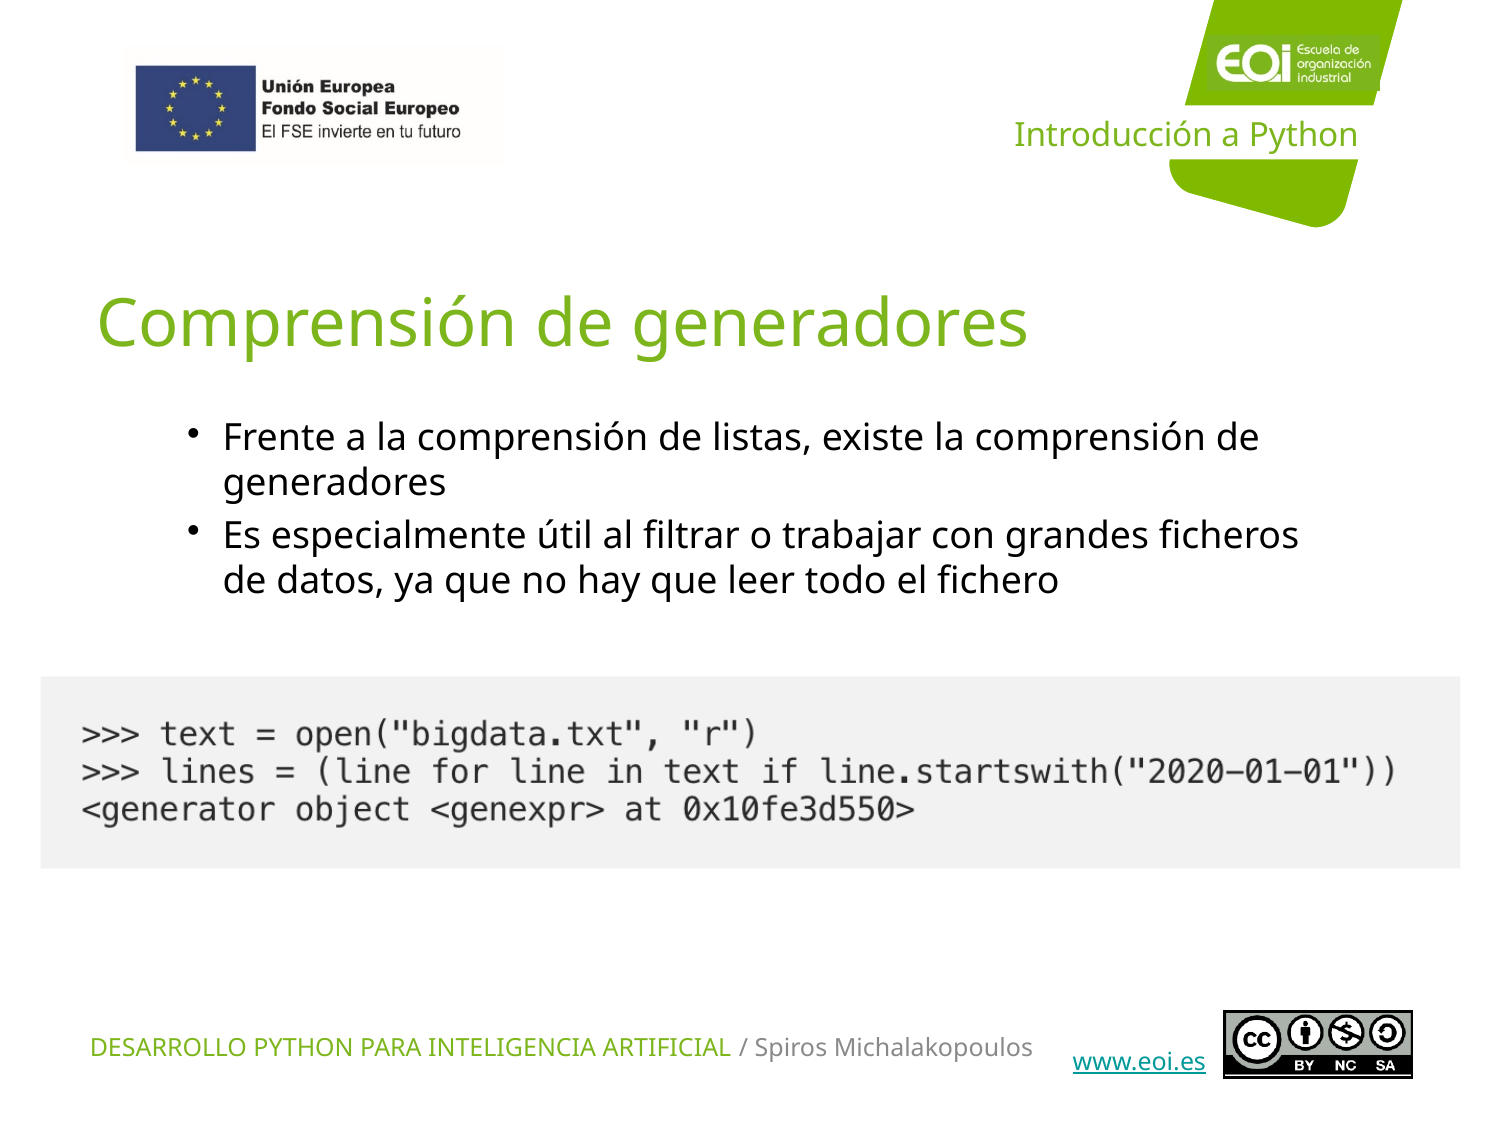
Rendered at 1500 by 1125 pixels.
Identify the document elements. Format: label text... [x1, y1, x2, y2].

picture [1225, 1013, 1411, 1076]
picture [123, 44, 505, 165]
picture [24, 666, 1476, 882]
text_box Comprensión de generadores [81, 225, 1323, 414]
picture [1207, 35, 1380, 91]
text_box Frente a la comprensión de listas, existe la comprensión de generadores Es especialmente útil al filtrar o trabajar con grandes ficheros de datos, ya que no hay que leer todo el fichero [172, 405, 1335, 664]
text_box Introducción a Python [874, 105, 1499, 160]
